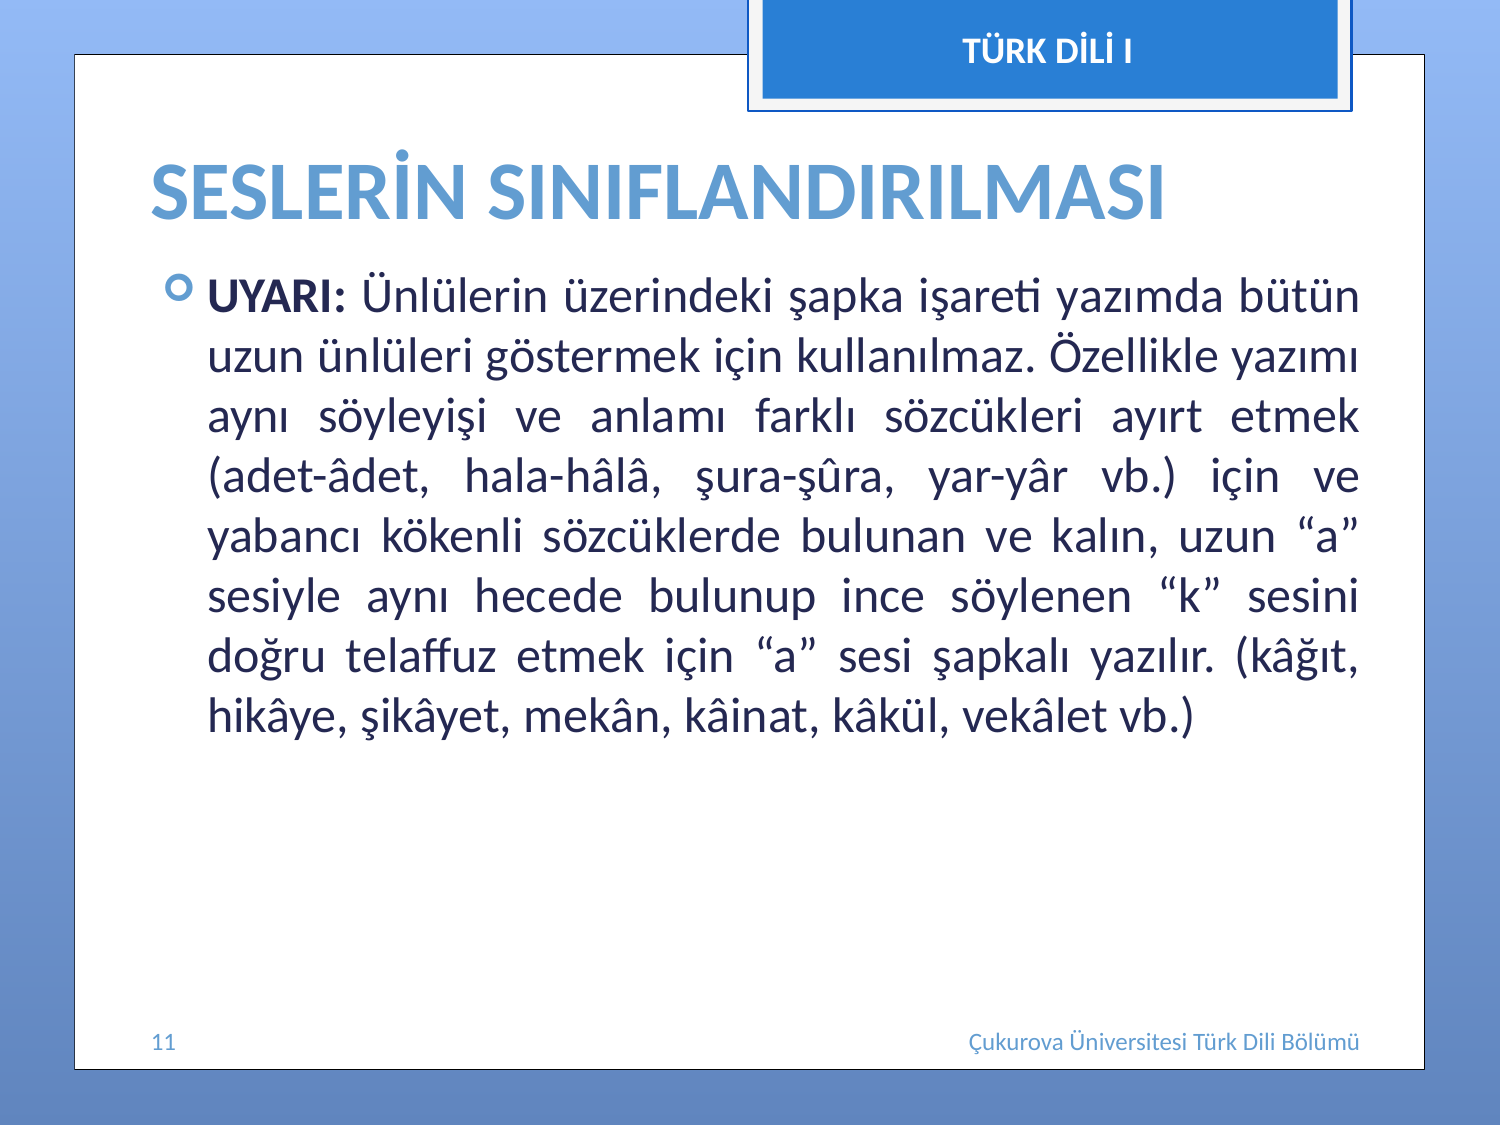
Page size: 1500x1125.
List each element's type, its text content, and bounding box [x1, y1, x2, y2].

slide_number TÜRK DİLİ I [761, 18, 1334, 79]
list UYARI: Ünlülerin üzerindeki şapka işareti yazımda bütün uzun ünlüleri göstermek için kullanılmaz. Özellikle yazımı aynı söyleyişi ve anlamı farklı sözcükleri ayırt etmek (adet-âdet, hala-hâlâ, şura-şûra, yar-yâr vb.) için ve yabancı kökenli sözcüklerde bulunan ve kalın, uzun “a” sesiyle aynı hecede bulunup ince söylenen “k” sesini doğru telaffuz etmek için “a” sesi şapkalı yazılır. (kâğıt, hikâye, şikâyet, mekân, kâinat, kâkül, vekâlet vb.) [135, 255, 1376, 1010]
slide_number 11 [135, 1010, 355, 1071]
title SESLERİN SINIFLANDIRILMASI [135, 125, 1376, 244]
footer Çukurova Üniversitesi Türk Dili Bölümü [355, 1010, 1376, 1071]
